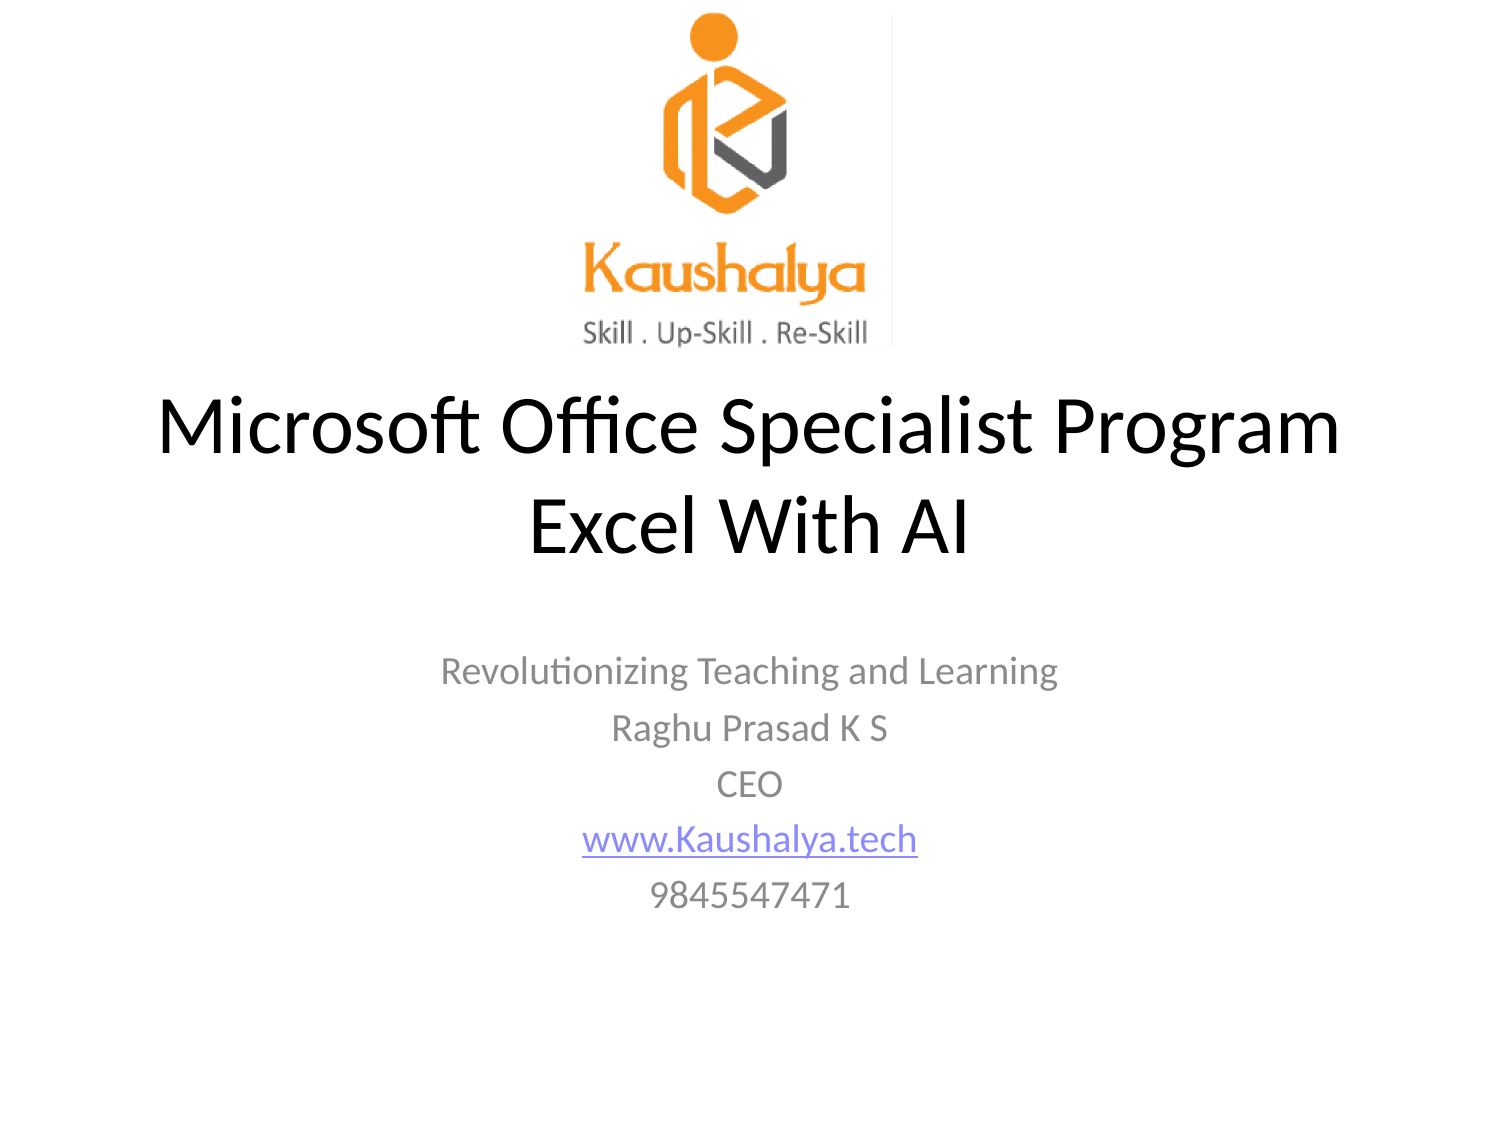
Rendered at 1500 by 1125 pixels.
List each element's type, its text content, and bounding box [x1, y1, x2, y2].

picture [564, 11, 893, 350]
subtitle Revolutionizing Teaching and Learning Raghu Prasad K S CEO www.Kaushalya.tech 9845547471 [225, 637, 1275, 925]
title Microsoft Office Specialist Program Excel With AI [112, 349, 1388, 591]
